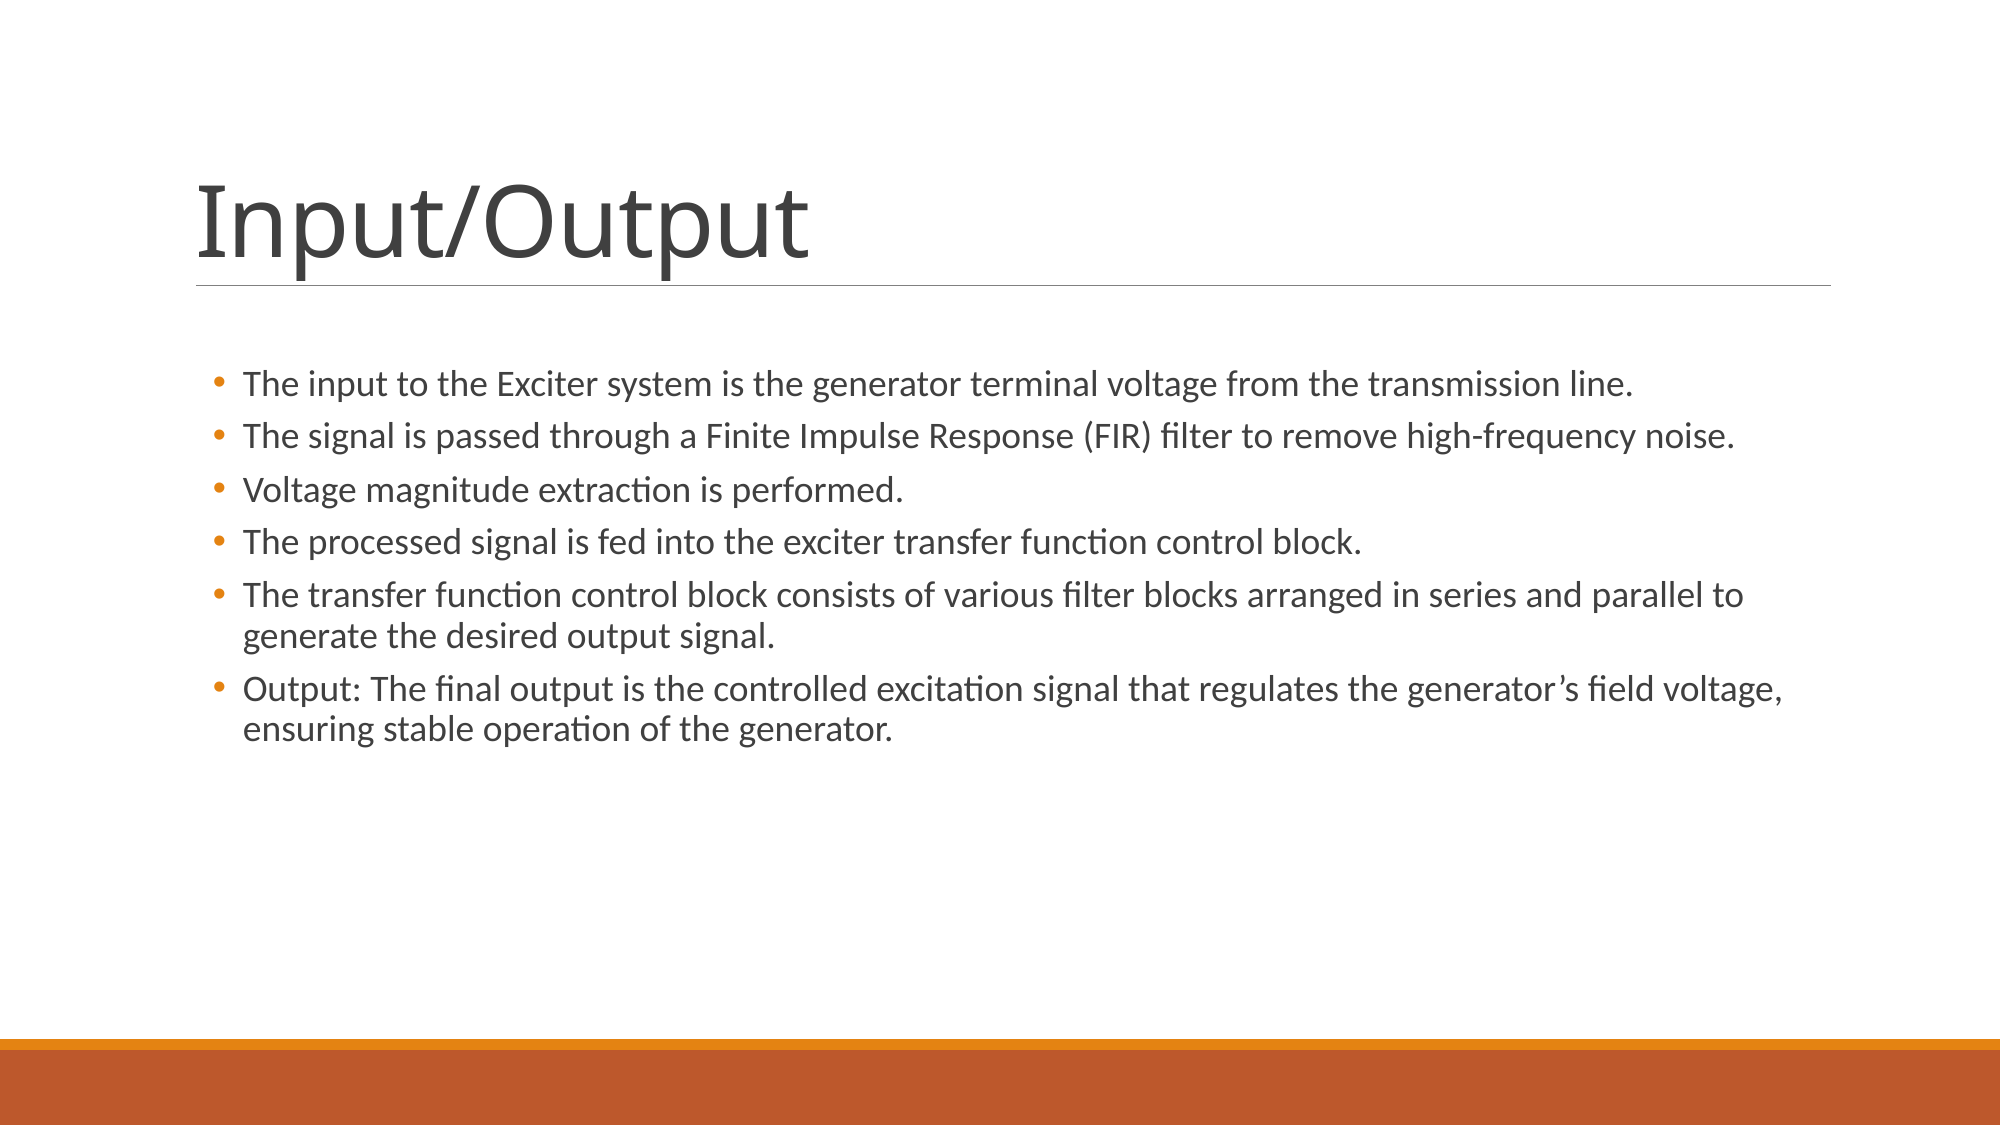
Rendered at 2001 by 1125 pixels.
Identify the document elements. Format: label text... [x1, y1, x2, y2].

title Input/Output [180, 47, 1830, 285]
list The input to the Exciter system is the generator terminal voltage from the transmission line. The signal is passed through a Finite Impulse Response (FIR) filter to remove high-frequency noise. Voltage magnitude extraction is performed. The processed signal is fed into the exciter transfer function control block. The transfer function control block consists of various filter blocks arranged in series and parallel to generate the desired output signal. Output: The final output is the controlled excitation signal that regulates the generator’s field voltage, ensuring stable operation of the generator. [180, 302, 1830, 963]
